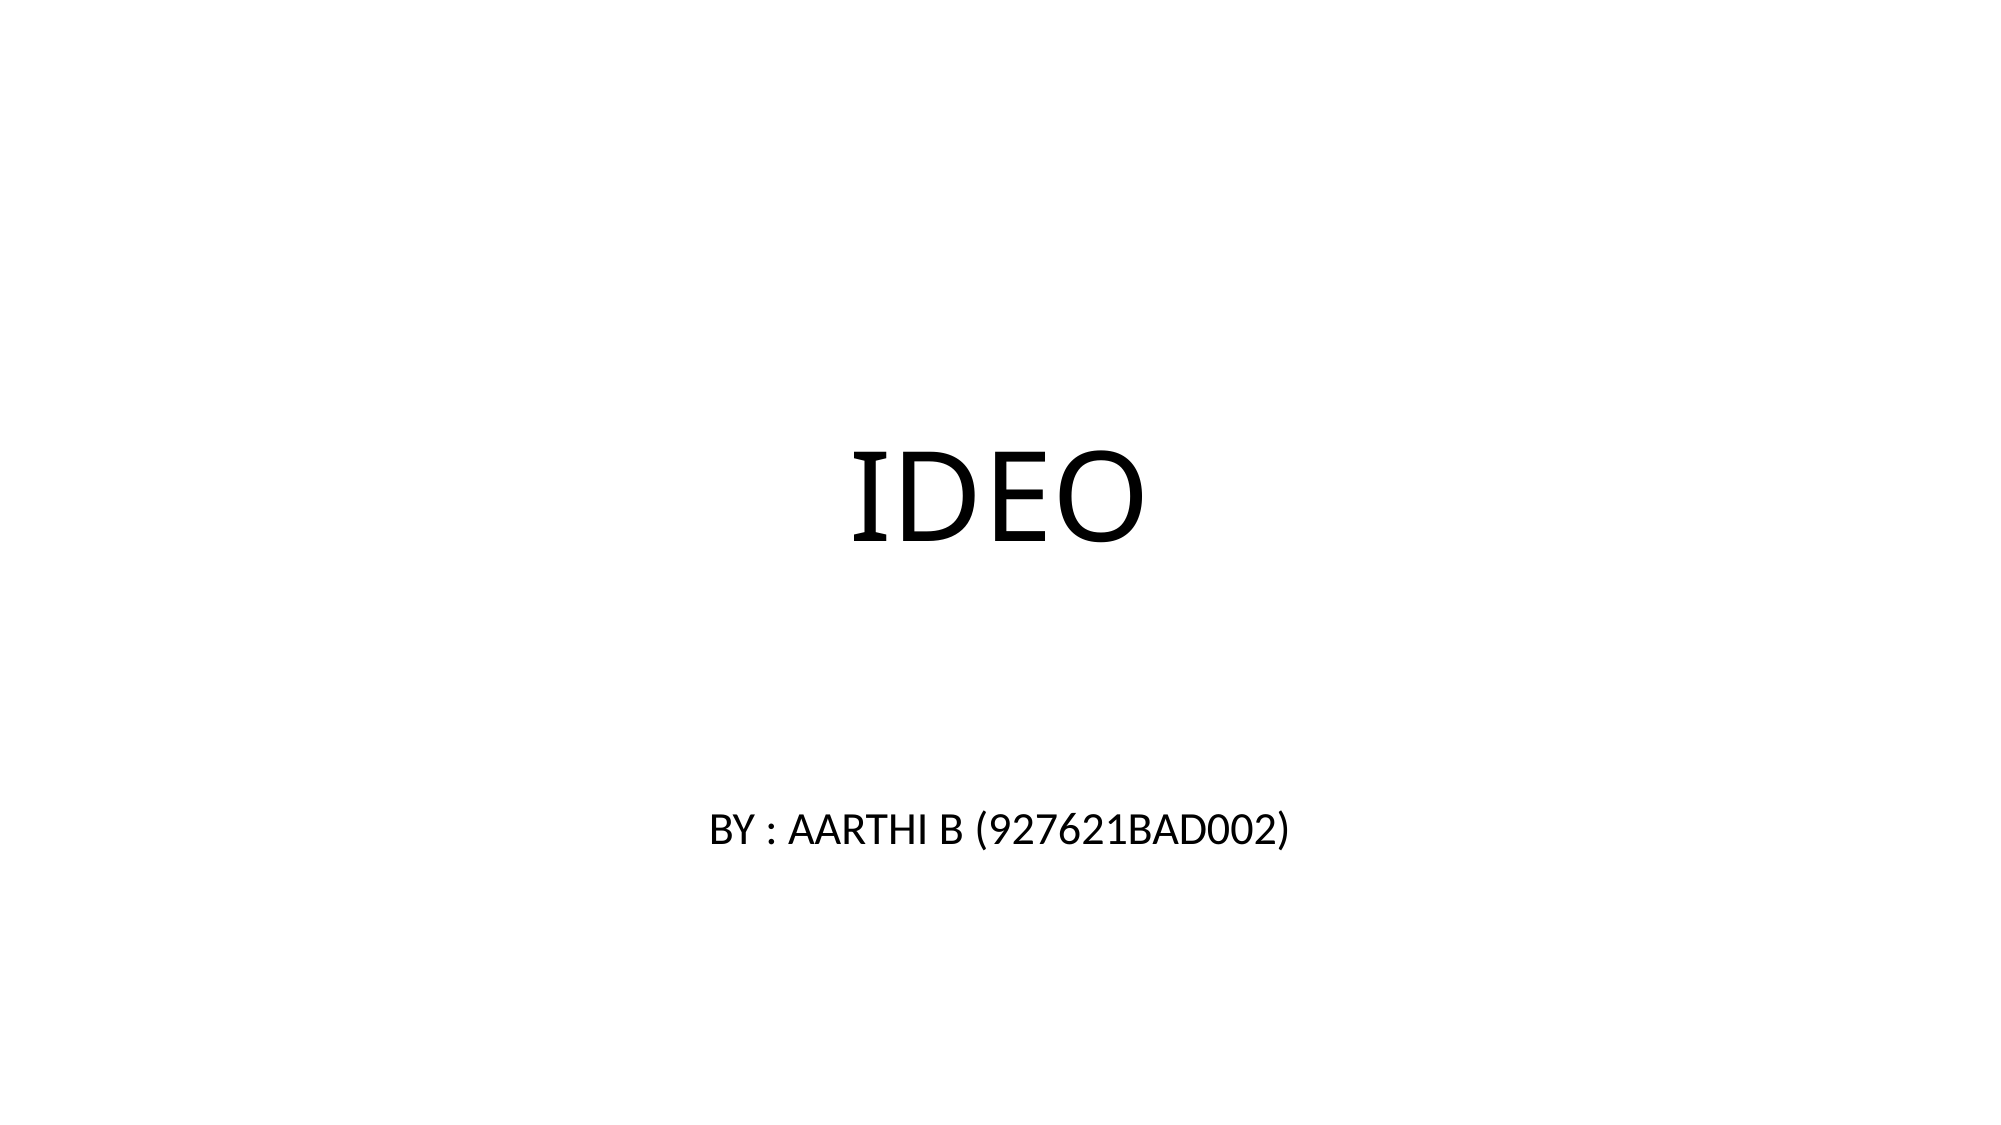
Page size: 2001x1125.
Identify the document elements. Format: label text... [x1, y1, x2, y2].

title IDEO [249, 184, 1750, 576]
subtitle BY : AARTHI B (927621BAD002) [249, 590, 1750, 863]
